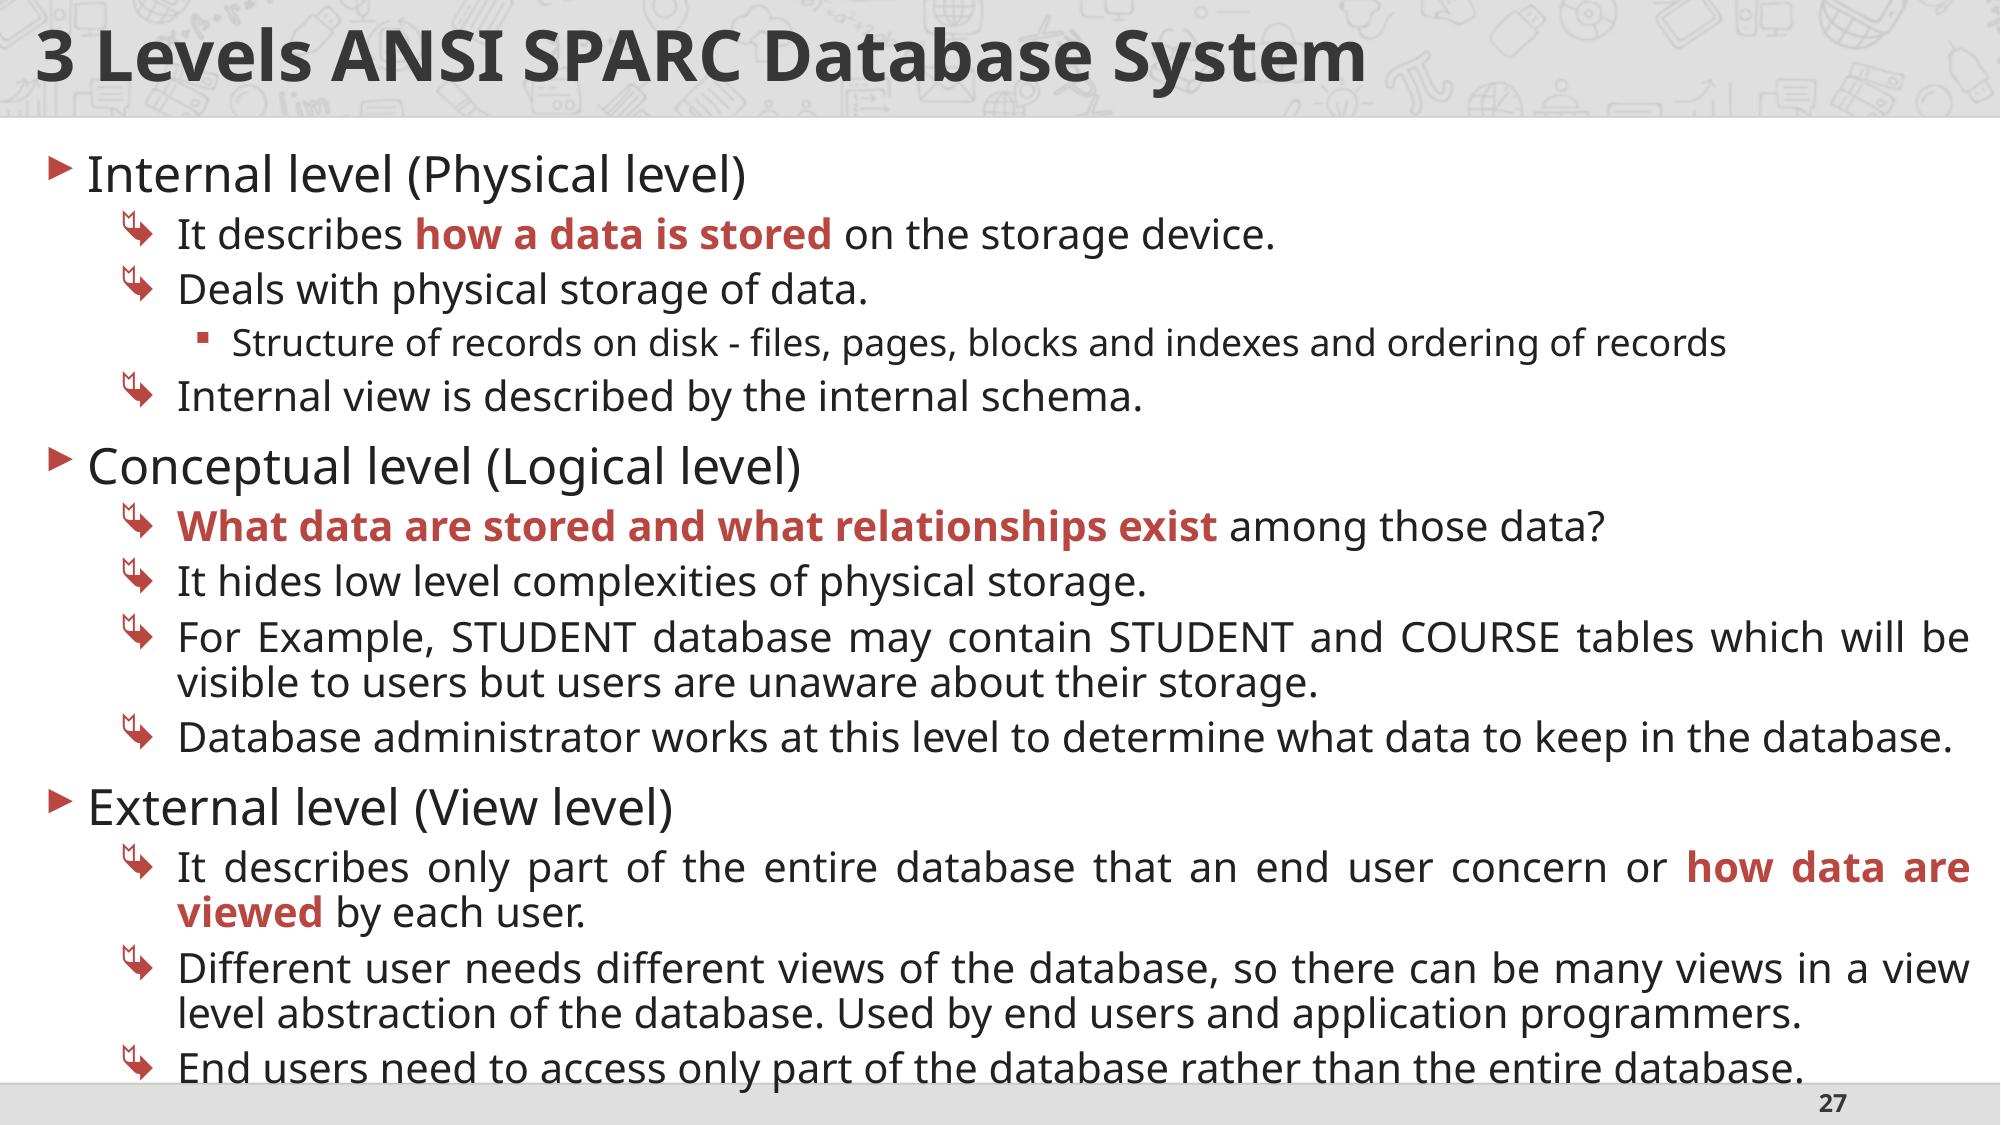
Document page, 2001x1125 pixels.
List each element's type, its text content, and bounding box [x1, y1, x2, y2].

title 3 Levels ANSI SPARC Database System [0, 0, 2000, 117]
list Internal level (Physical level) It describes how a data is stored on the storage device. Deals with physical storage of data. Structure of records on disk - files, pages, blocks and indexes and ordering of records Internal view is described by the internal schema. Conceptual level (Logical level) What data are stored and what relationships exist among those data? It hides low level complexities of physical storage. For Example, STUDENT database may contain STUDENT and COURSE tables which will be visible to users but users are unaware about their storage. Database administrator works at this level to determine what data to keep in the database. External level (View level) It describes only part of the entire database that an end user concern or how data are viewed by each user. Different user needs different views of the database, so there can be many views in a view level abstraction of the database. Used by end users and application programmers. End users need to access only part of the database rather than the entire database. [29, 141, 1987, 1059]
